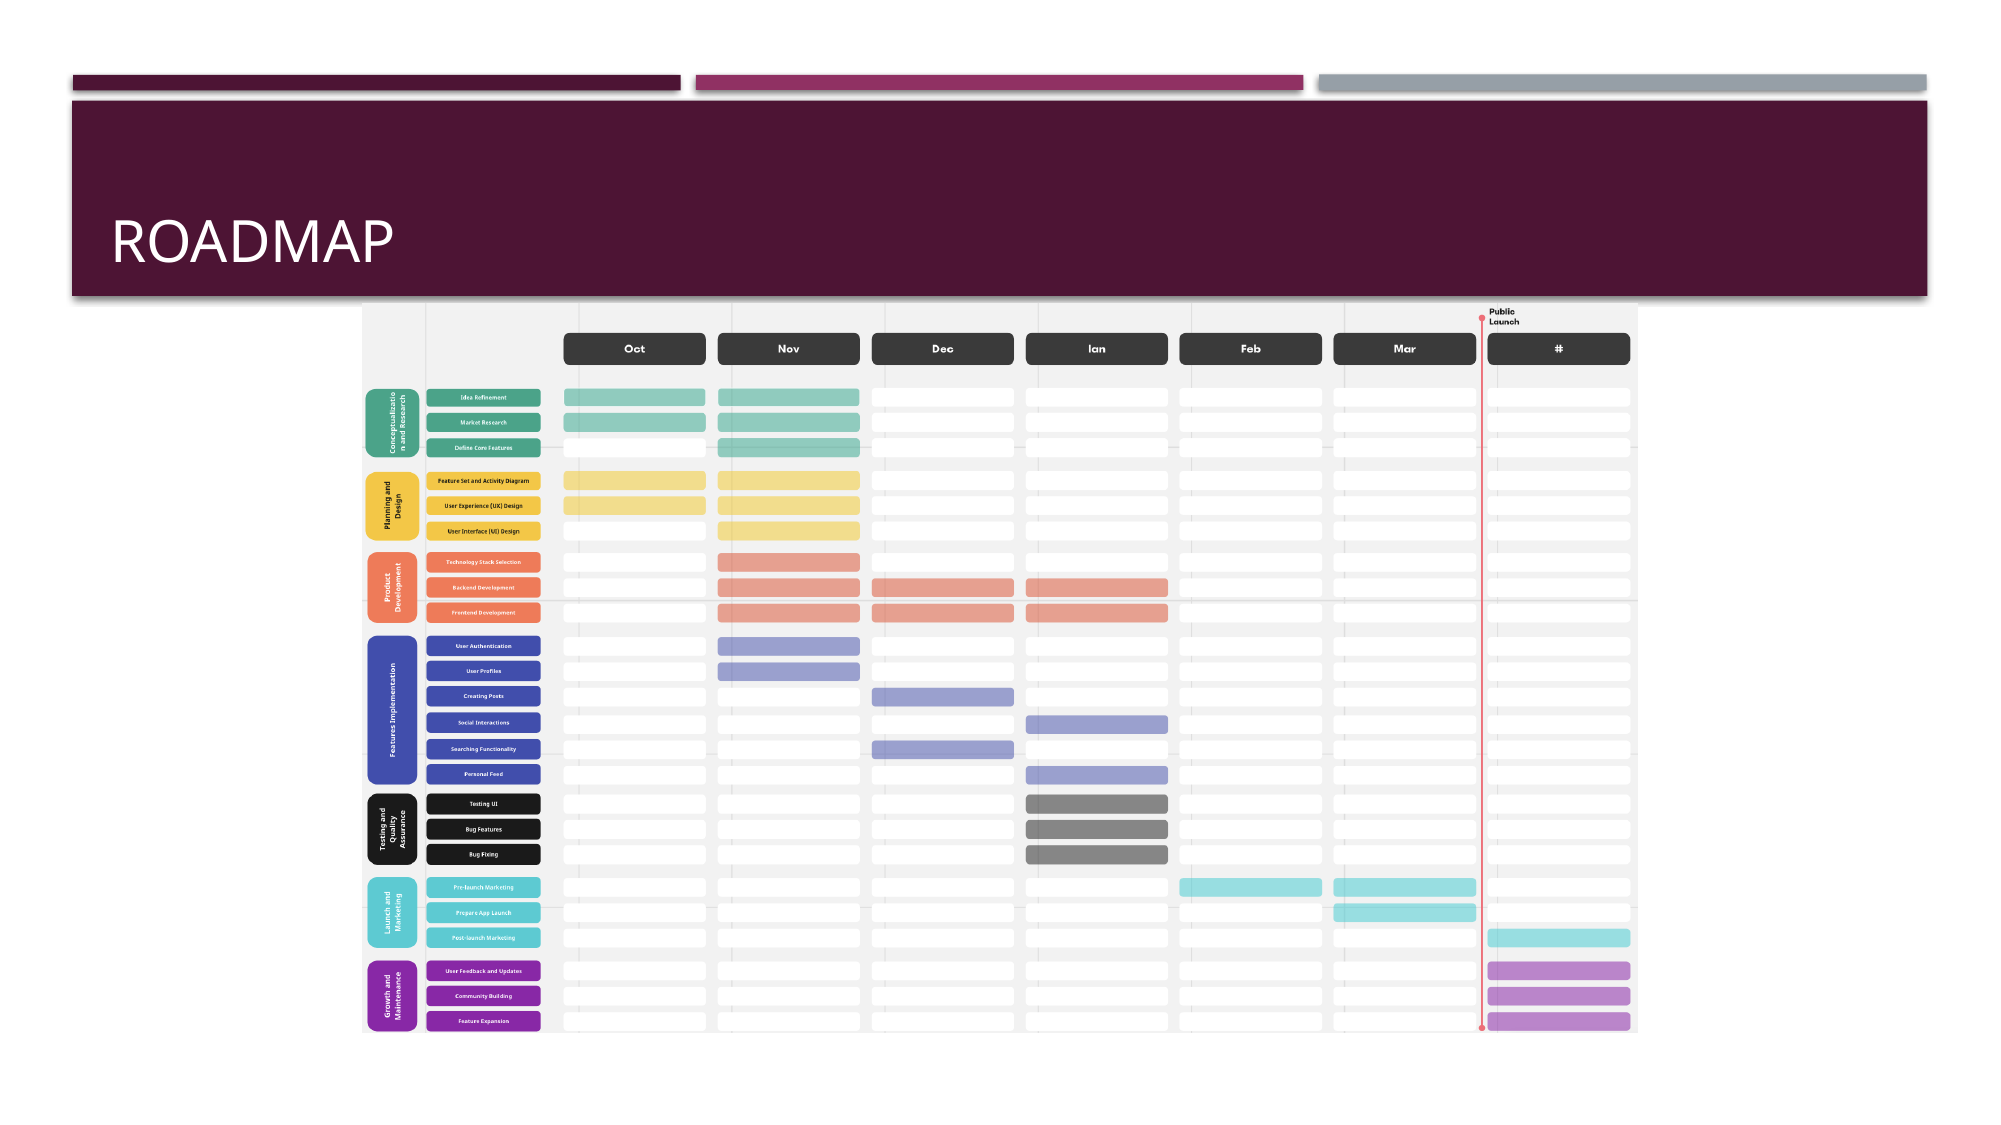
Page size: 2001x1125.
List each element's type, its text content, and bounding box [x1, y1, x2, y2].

title Roadmap [95, 115, 1905, 282]
picture [361, 302, 1638, 1033]
